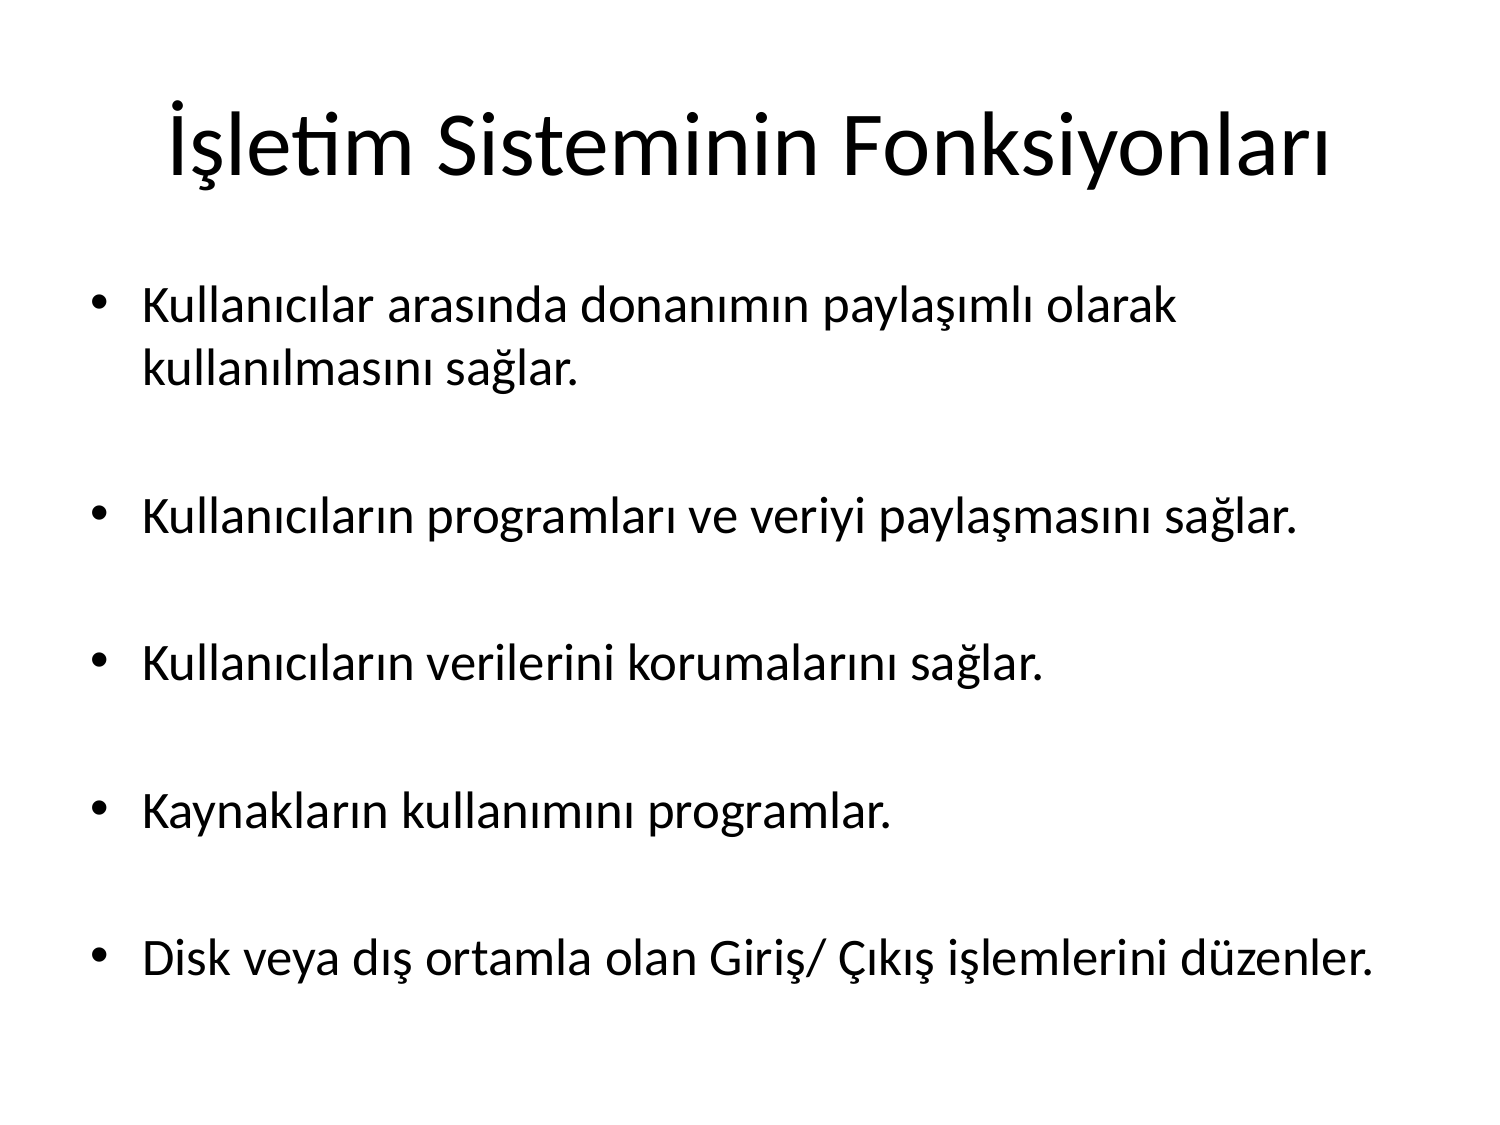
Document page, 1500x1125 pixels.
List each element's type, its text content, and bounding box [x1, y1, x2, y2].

title İşletim Sisteminin Fonksiyonları [75, 45, 1425, 233]
list Kullanıcılar arasında donanımın paylaşımlı olarak kullanılmasını sağlar. Kullanıcıların programları ve veriyi paylaşmasını sağlar. Kullanıcıların verilerini korumalarını sağlar. Kaynakların kullanımını programlar. Disk veya dış ortamla olan Giriş/ Çıkış işlemlerini düzenler. [75, 262, 1425, 1005]
